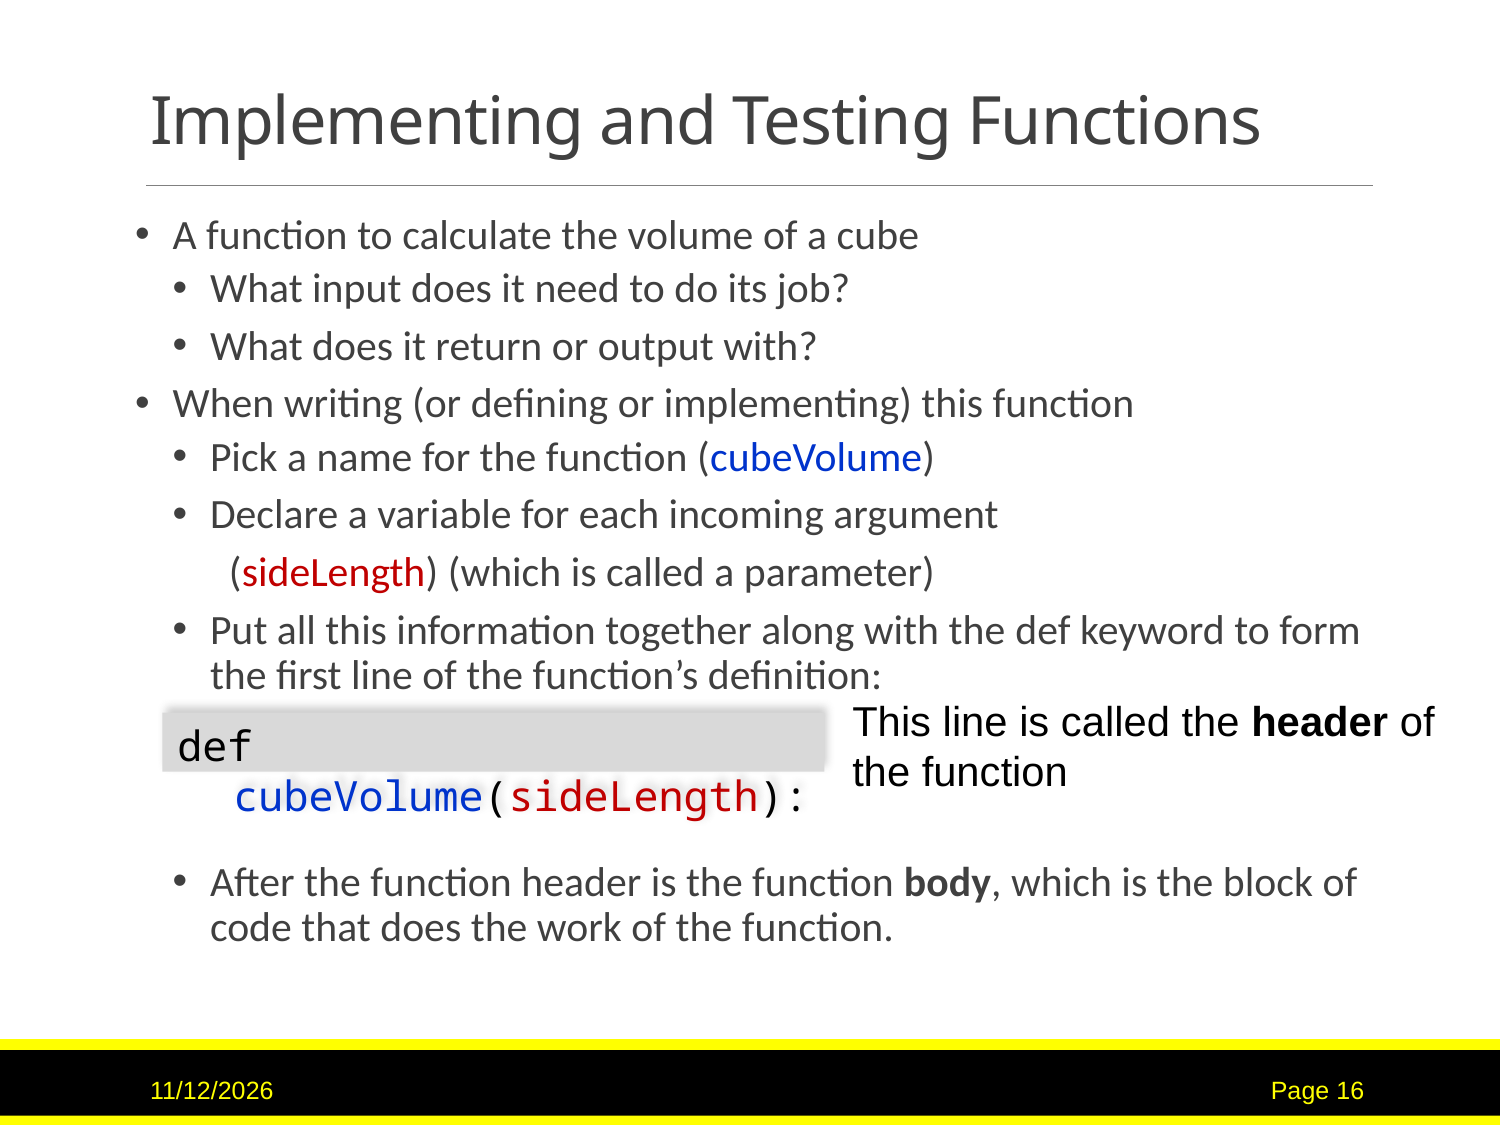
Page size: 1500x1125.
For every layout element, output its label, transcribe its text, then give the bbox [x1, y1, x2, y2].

text_box def cubeVolume(sideLength): [162, 712, 825, 772]
list A function to calculate the volume of a cube What input does it need to do its job? What does it return or output with? When writing (or defining or implementing) this function Pick a name for the function (cubeVolume) Declare a variable for each incoming argument (sideLength) (which is called a parameter) Put all this information together along with the def keyword to form the first line of the function’s definition: After the function header is the function body, which is the block of code that does the work of the function. [135, 205, 1373, 963]
slide_number Page 16 [1218, 1059, 1380, 1120]
title Implementing and Testing Functions [135, 47, 1373, 167]
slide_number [135, 1059, 440, 1120]
text_box This line is called the header of the function [837, 687, 1450, 853]
